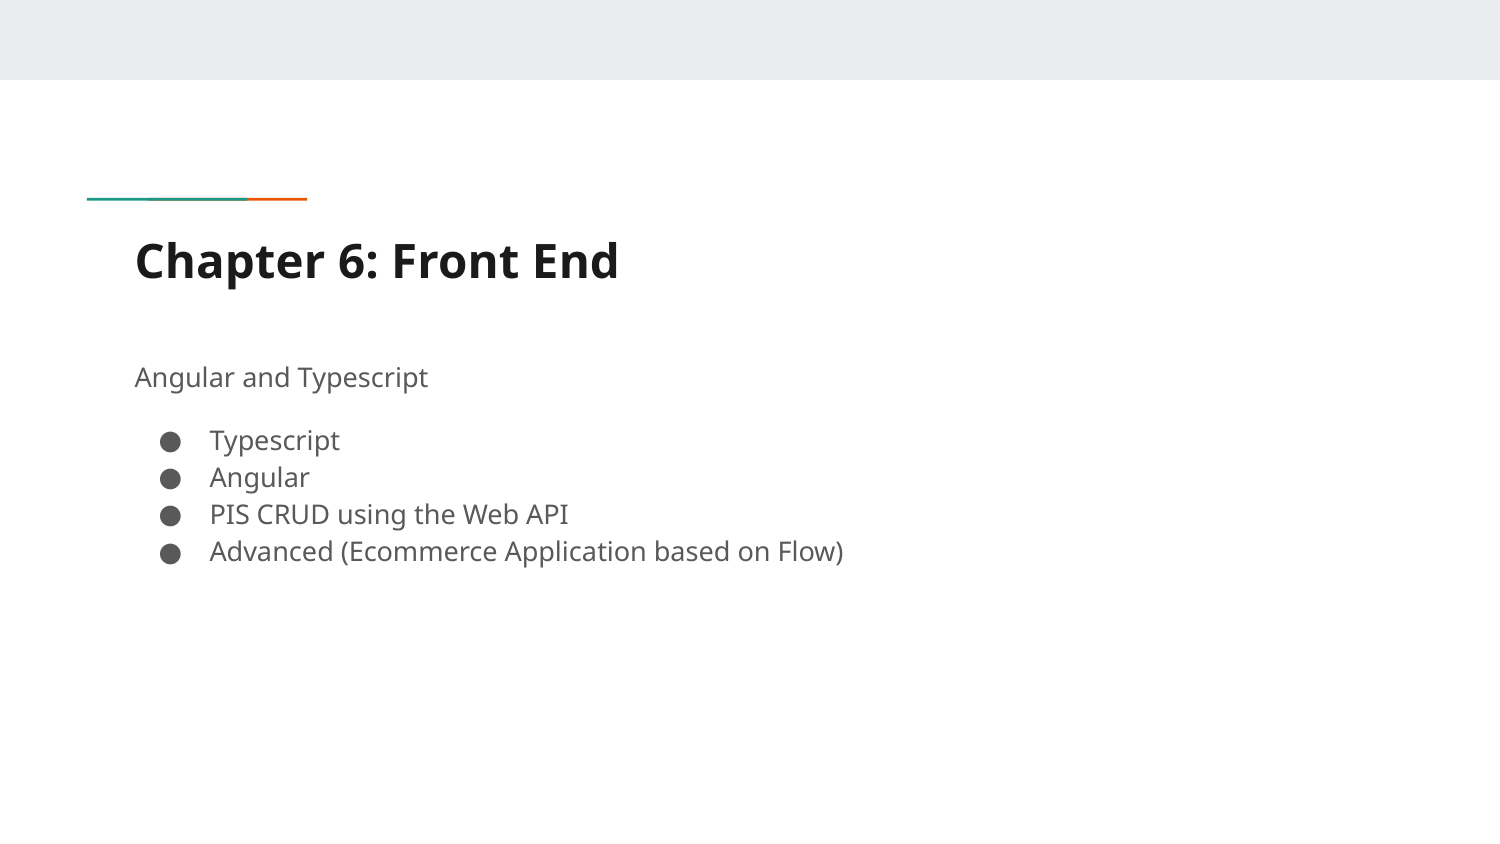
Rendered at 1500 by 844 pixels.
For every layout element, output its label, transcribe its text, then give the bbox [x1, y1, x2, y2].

list Angular and Typescript Typescript Angular PIS CRUD using the Web API Advanced (Ecommerce Application based on Flow) [119, 341, 1381, 712]
title Chapter 6: Front End [119, 216, 1381, 305]
